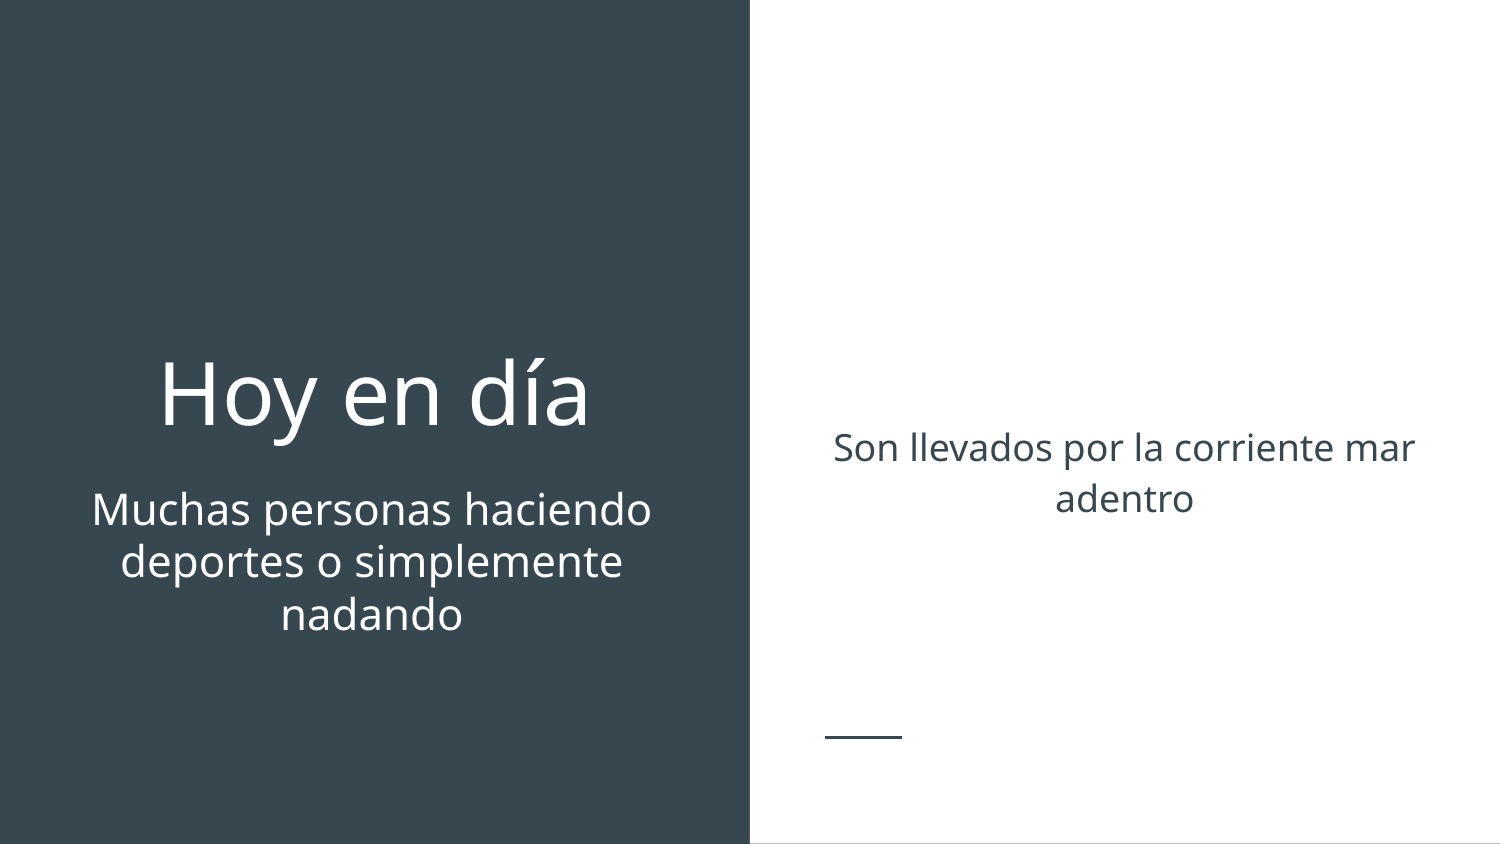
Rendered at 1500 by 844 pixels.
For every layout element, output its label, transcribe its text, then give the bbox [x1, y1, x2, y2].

subtitle Muchas personas haciendo deportes o simplemente nadando [16, 466, 728, 688]
title Hoy en día [43, 177, 708, 458]
list Son llevados por la corriente mar adentro [810, 215, 1440, 722]
